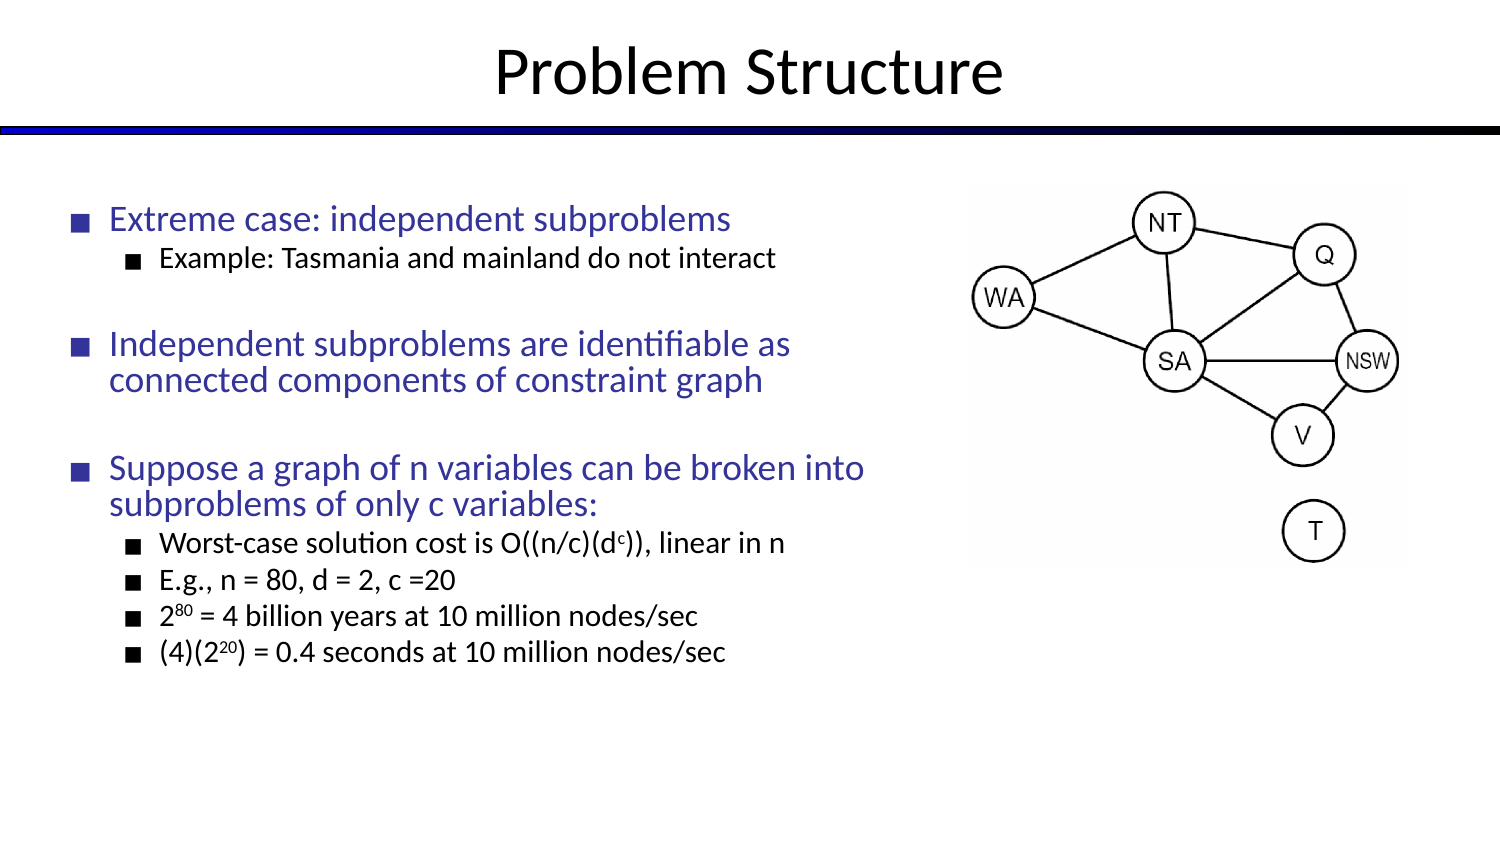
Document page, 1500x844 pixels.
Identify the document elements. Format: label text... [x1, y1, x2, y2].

list Extreme case: independent subproblems Example: Tasmania and mainland do not interact Independent subproblems are identifiable as connected components of constraint graph Suppose a graph of n variables can be broken into subproblems of only c variables: Worst-case solution cost is O((n/c)(dc)), linear in n E.g., n = 80, d = 2, c =20 280 = 4 billion years at 10 million nodes/sec (4)(220) = 0.4 seconds at 10 million nodes/sec [56, 196, 947, 797]
title Problem Structure [0, 0, 1500, 138]
picture [965, 181, 1411, 573]
